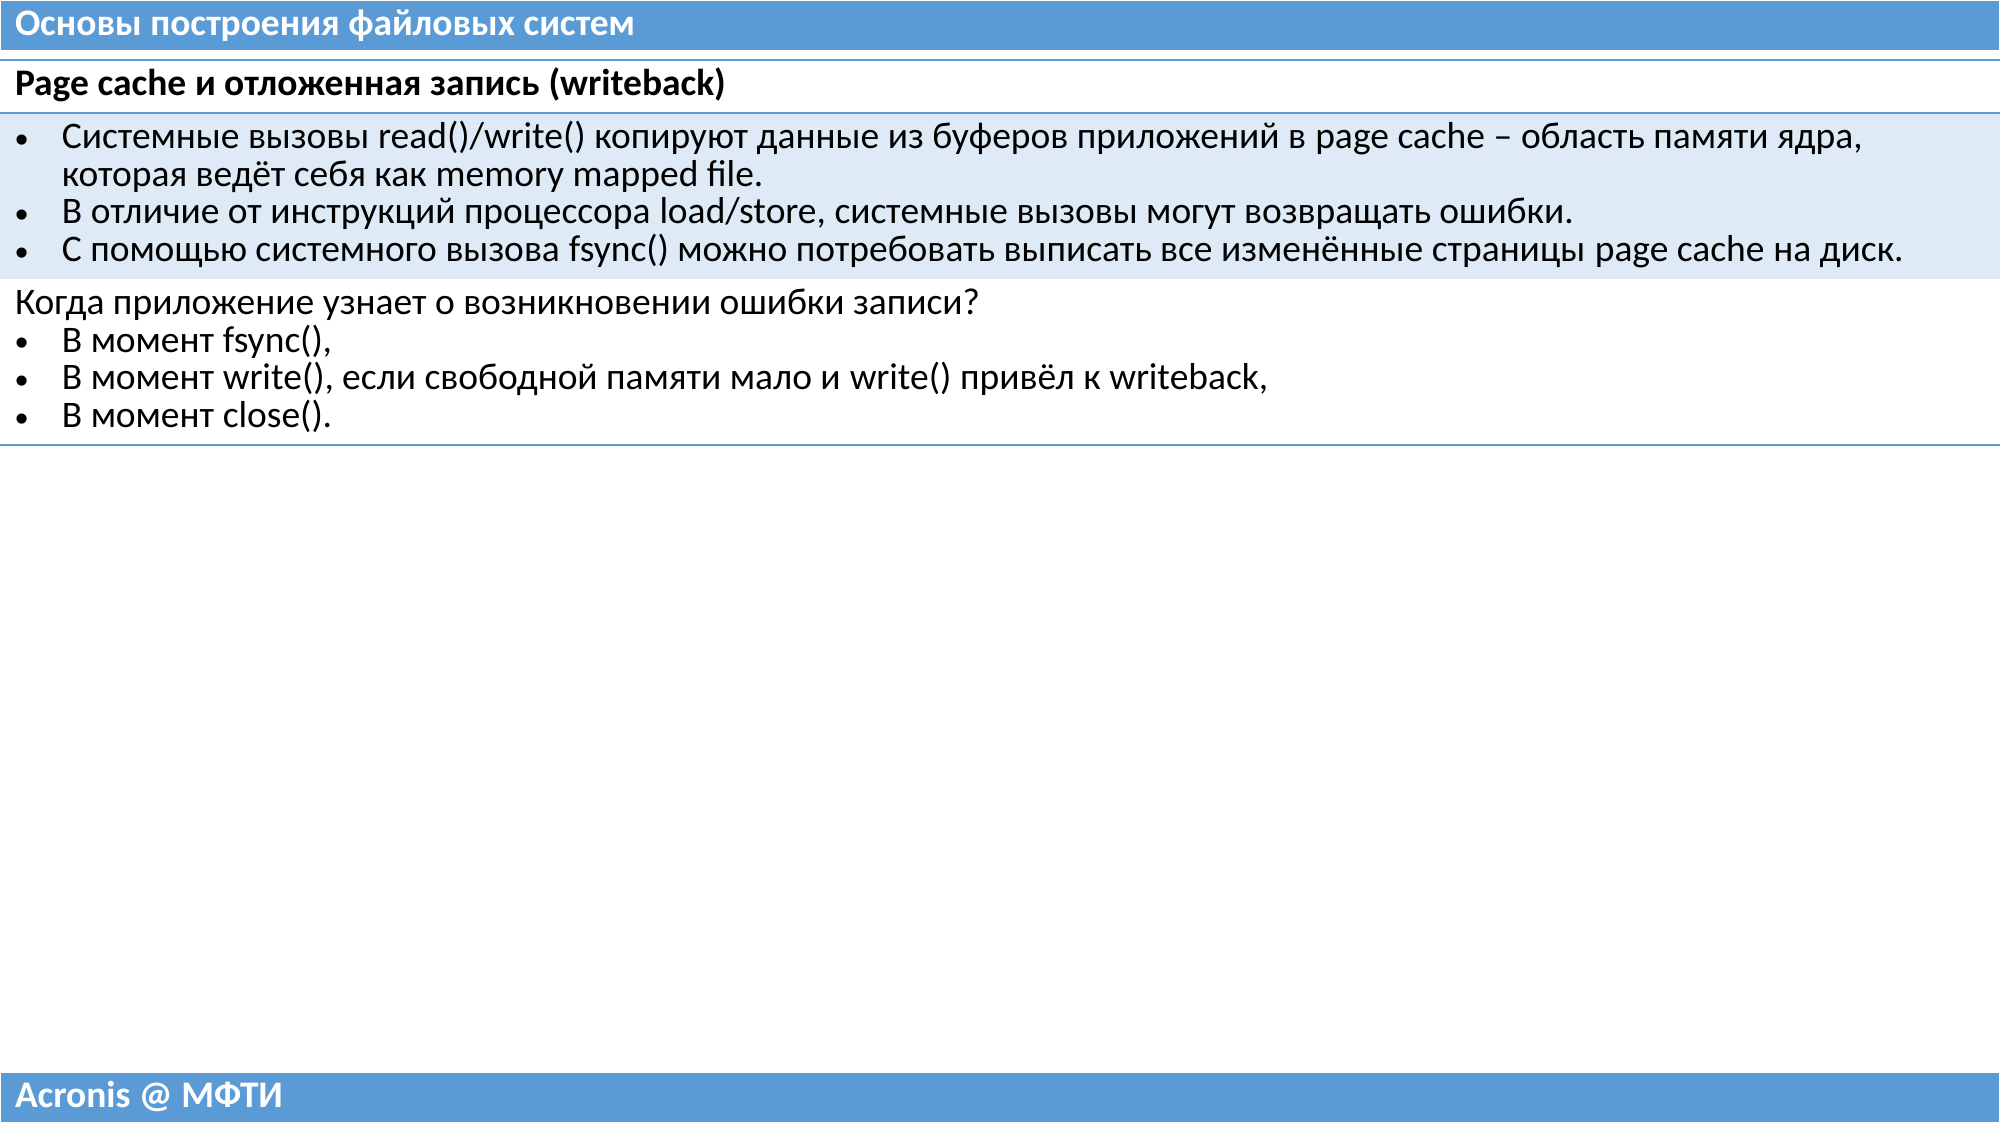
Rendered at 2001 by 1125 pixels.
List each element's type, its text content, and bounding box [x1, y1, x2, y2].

table_cell Когда приложение узнает о возникновении ошибки записи? В момент fsync(), В момент write(), если свободной памяти мало и write() привёл к writeback, В момент close(). [0, 279, 2000, 444]
table_header Acronis @ МФТИ [1, 1073, 1999, 1122]
table_cell Системные вызовы read()/write() копируют данные из буферов приложений в page cache – область памяти ядра, которая ведёт себя как memory mapped file. В отличие от инструкций процессора load/store, системные вызовы могут возвращать ошибки. С помощью системного вызова fsync() можно потребовать выписать все изменённые страницы page cache на диск. [0, 114, 2000, 279]
table_header Основы построения файловых систем [1, 1, 1999, 50]
table_header Page cache и отложенная запись (writeback) [0, 61, 2000, 112]
